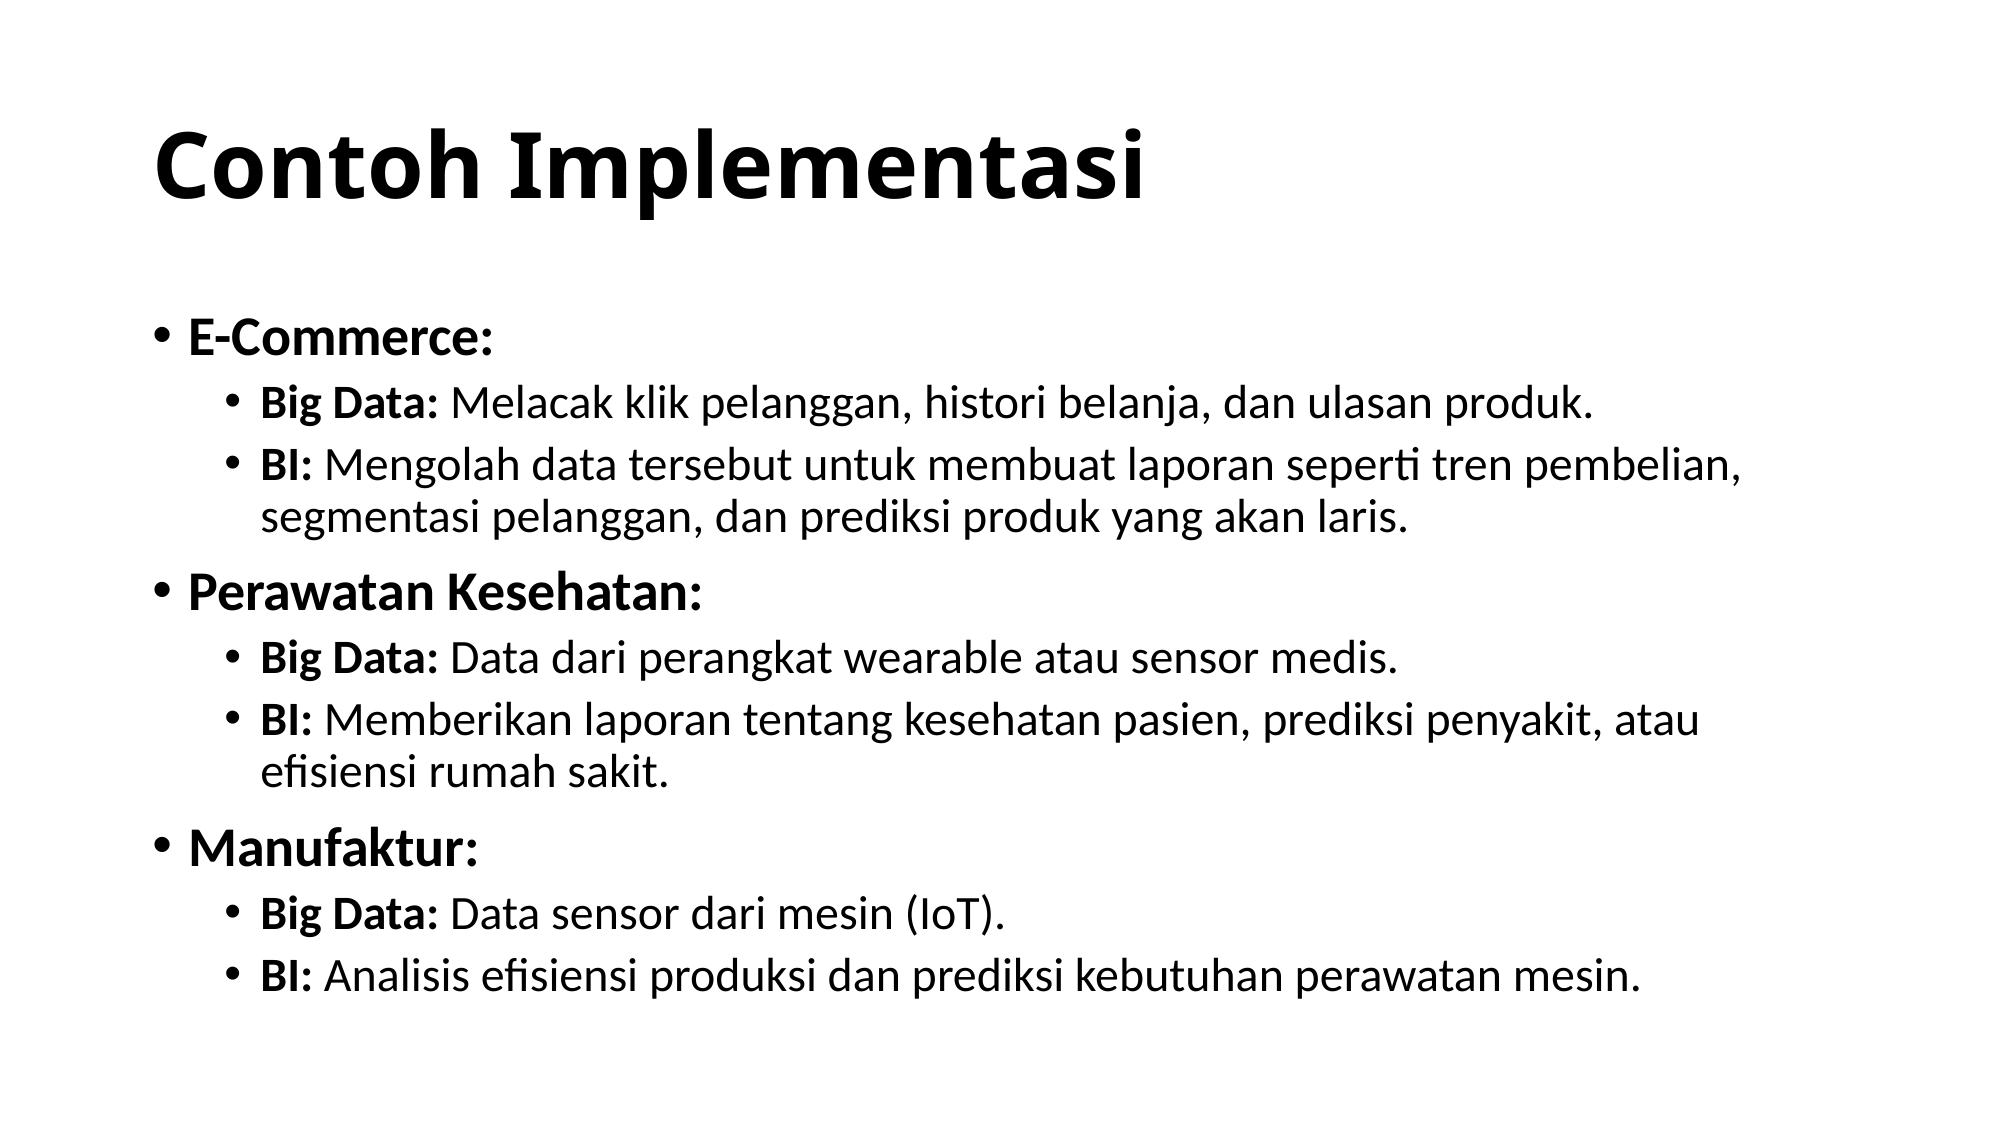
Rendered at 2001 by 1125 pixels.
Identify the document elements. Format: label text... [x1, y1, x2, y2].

list E-Commerce: Big Data: Melacak klik pelanggan, histori belanja, dan ulasan produk. BI: Mengolah data tersebut untuk membuat laporan seperti tren pembelian, segmentasi pelanggan, dan prediksi produk yang akan laris. Perawatan Kesehatan: Big Data: Data dari perangkat wearable atau sensor medis. BI: Memberikan laporan tentang kesehatan pasien, prediksi penyakit, atau efisiensi rumah sakit. Manufaktur: Big Data: Data sensor dari mesin (IoT). BI: Analisis efisiensi produksi dan prediksi kebutuhan perawatan mesin. [137, 299, 1863, 1014]
title Contoh Implementasi [137, 59, 1863, 278]
